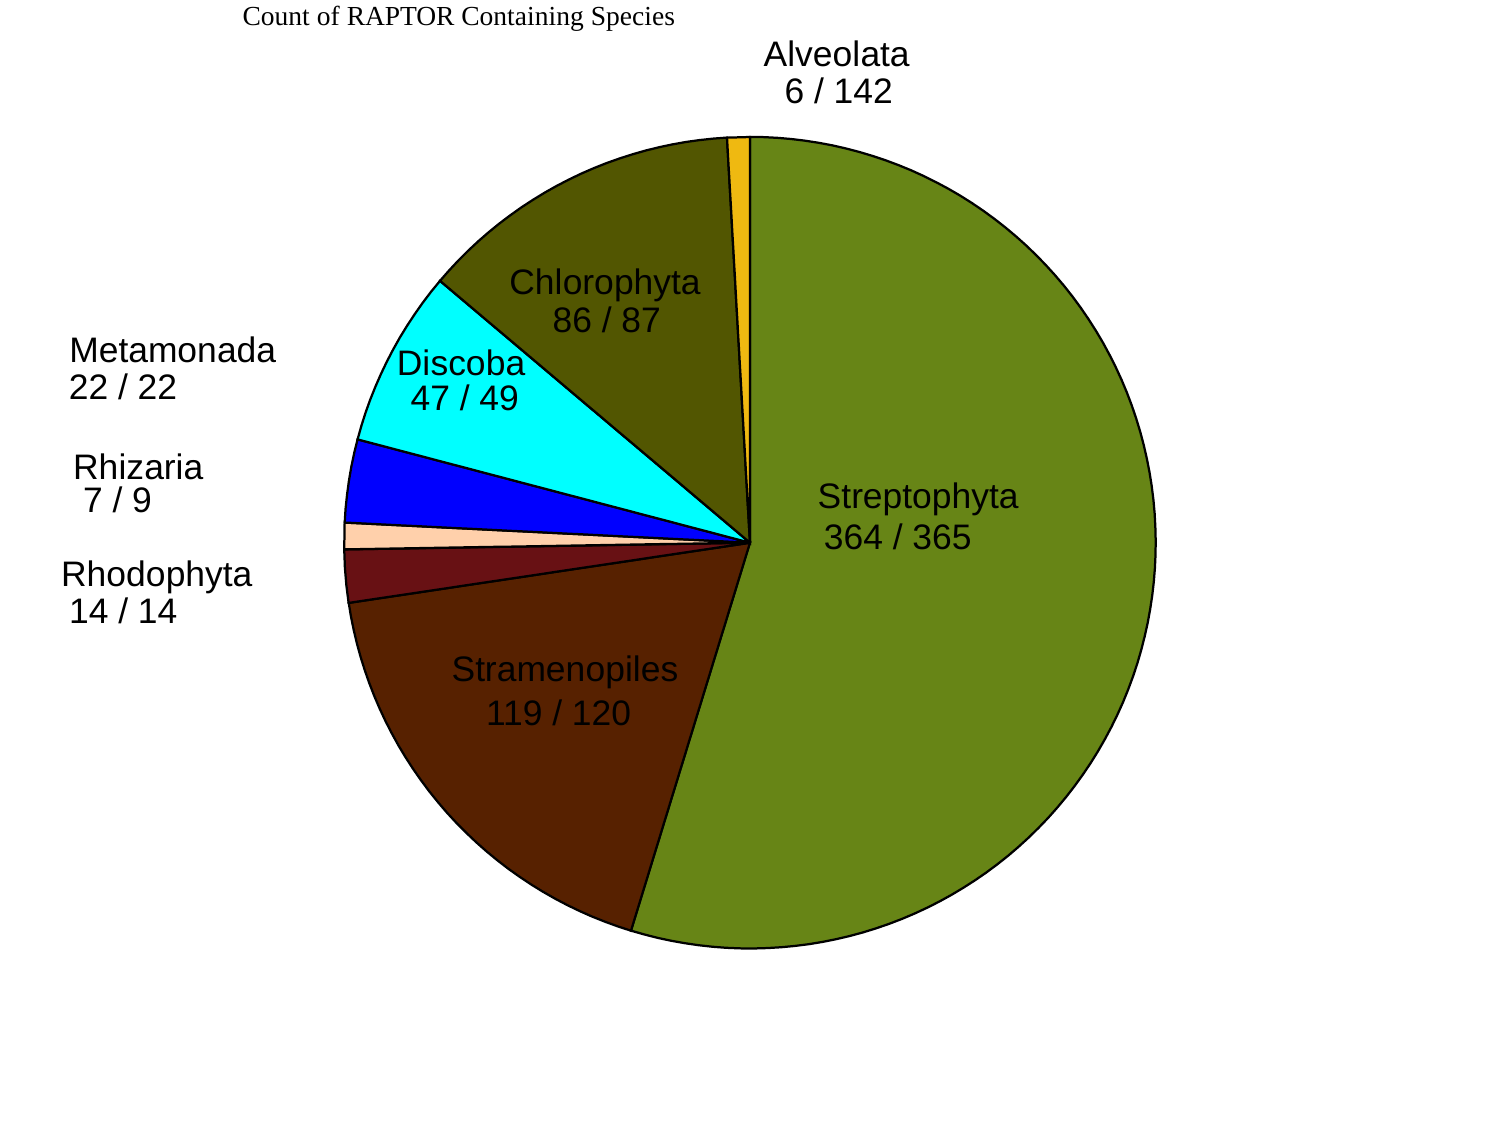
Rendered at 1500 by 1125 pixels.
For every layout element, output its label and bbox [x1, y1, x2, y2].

text_box [0, 0, 1500, 1051]
